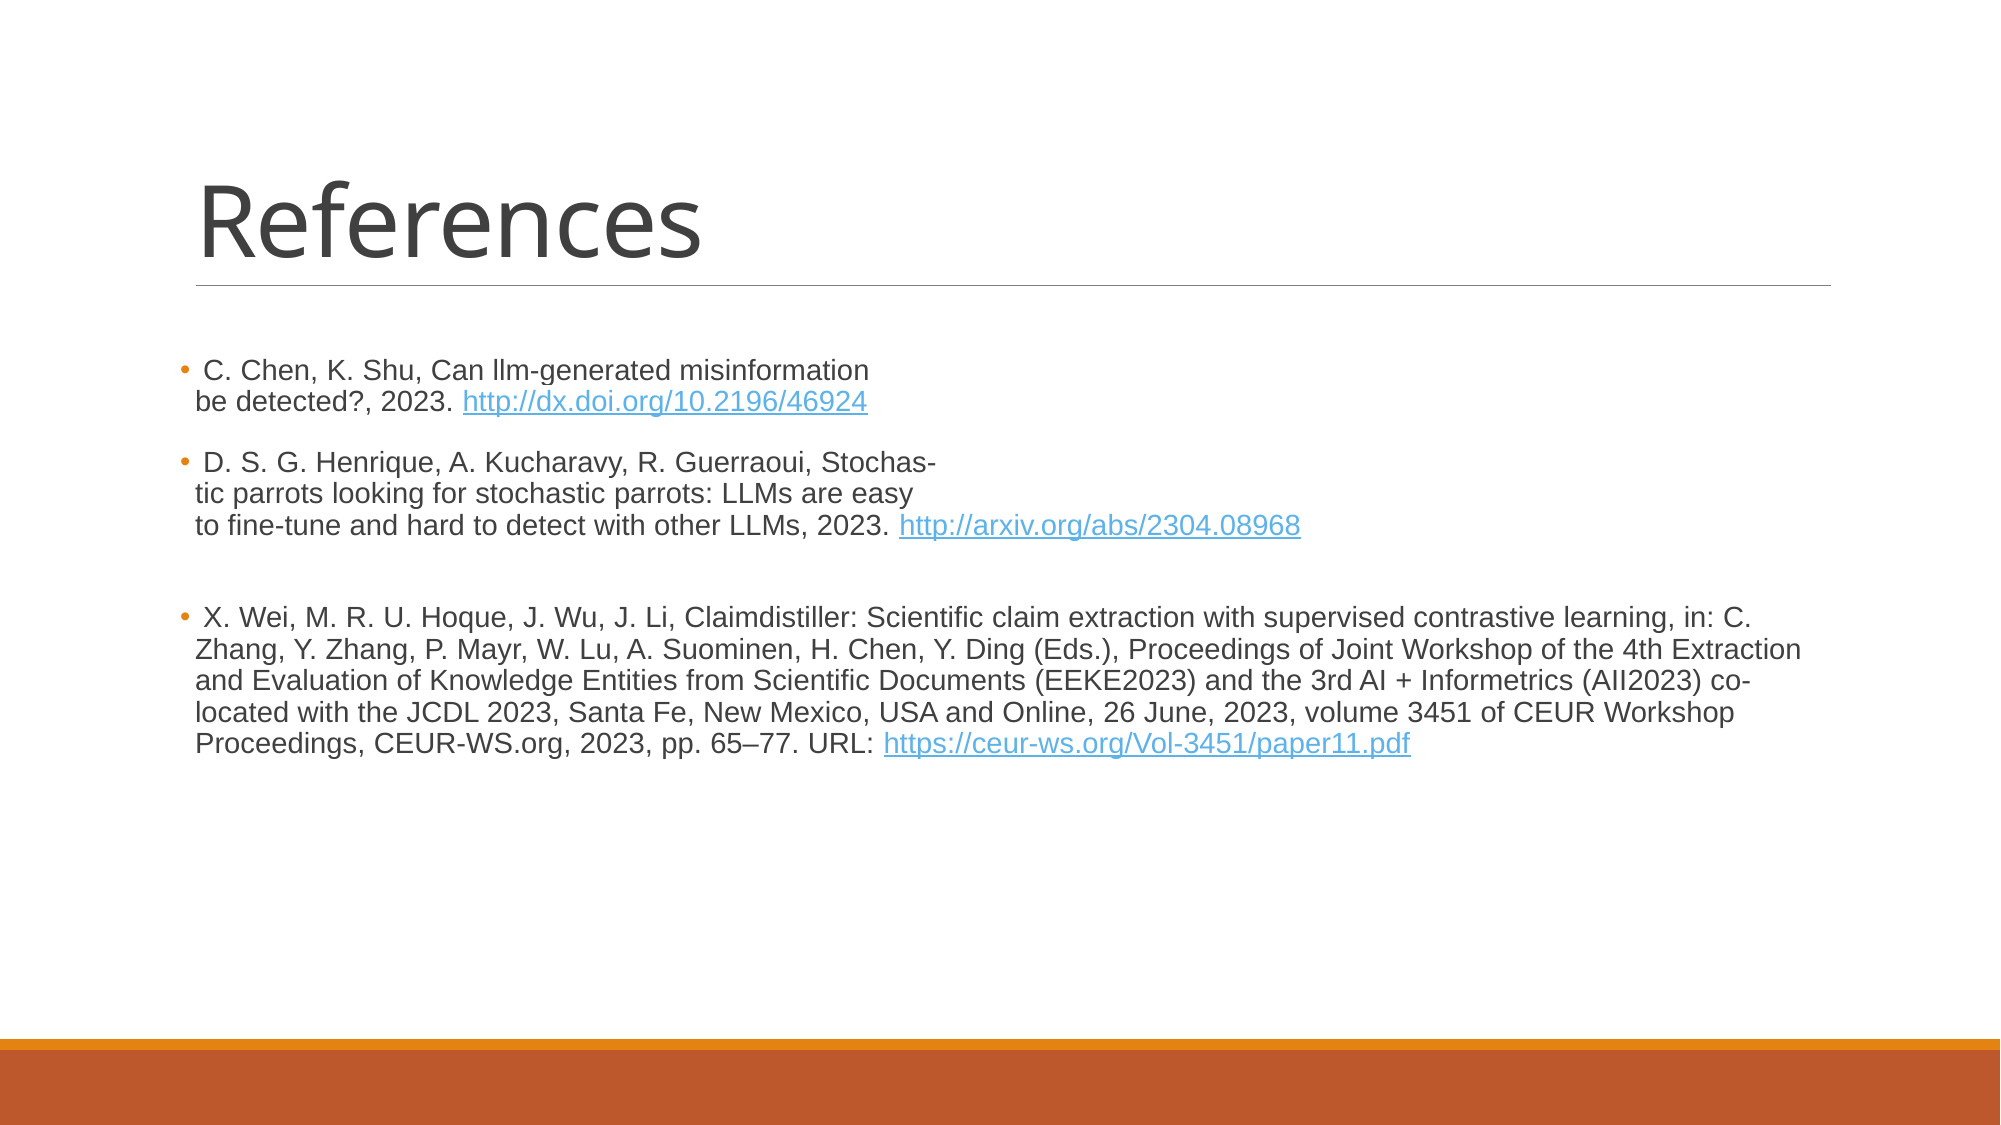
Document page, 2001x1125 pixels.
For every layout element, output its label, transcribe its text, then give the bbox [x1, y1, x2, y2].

text_box C. Chen, K. Shu, Can llm-generated misinformation be detected?, 2023. http://dx.doi.org/10.2196/46924 D. S. G. Henrique, A. Kucharavy, R. Guerraoui, Stochas- tic parrots looking for stochastic parrots: LLMs are easy to fine-tune and hard to detect with other LLMs, 2023. http://arxiv.org/abs/2304.08968 X. Wei, M. R. U. Hoque, J. Wu, J. Li, Claimdistiller: Scientific claim extraction with supervised contrastive learning, in: C. Zhang, Y. Zhang, P. Mayr, W. Lu, A. Suominen, H. Chen, Y. Ding (Eds.), Proceedings of Joint Workshop of the 4th Extraction and Evaluation of Knowledge Entities from Scientific Documents (EEKE2023) and the 3rd AI + Informetrics (AII2023) co-located with the JCDL 2023, Santa Fe, New Mexico, USA and Online, 26 June, 2023, volume 3451 of CEUR Workshop Proceedings, CEUR-WS.org, 2023, pp. 65–77. URL: https://ceur-ws.org/Vol-3451/paper11.pdf [179, 347, 1830, 815]
title References [180, 47, 1830, 285]
